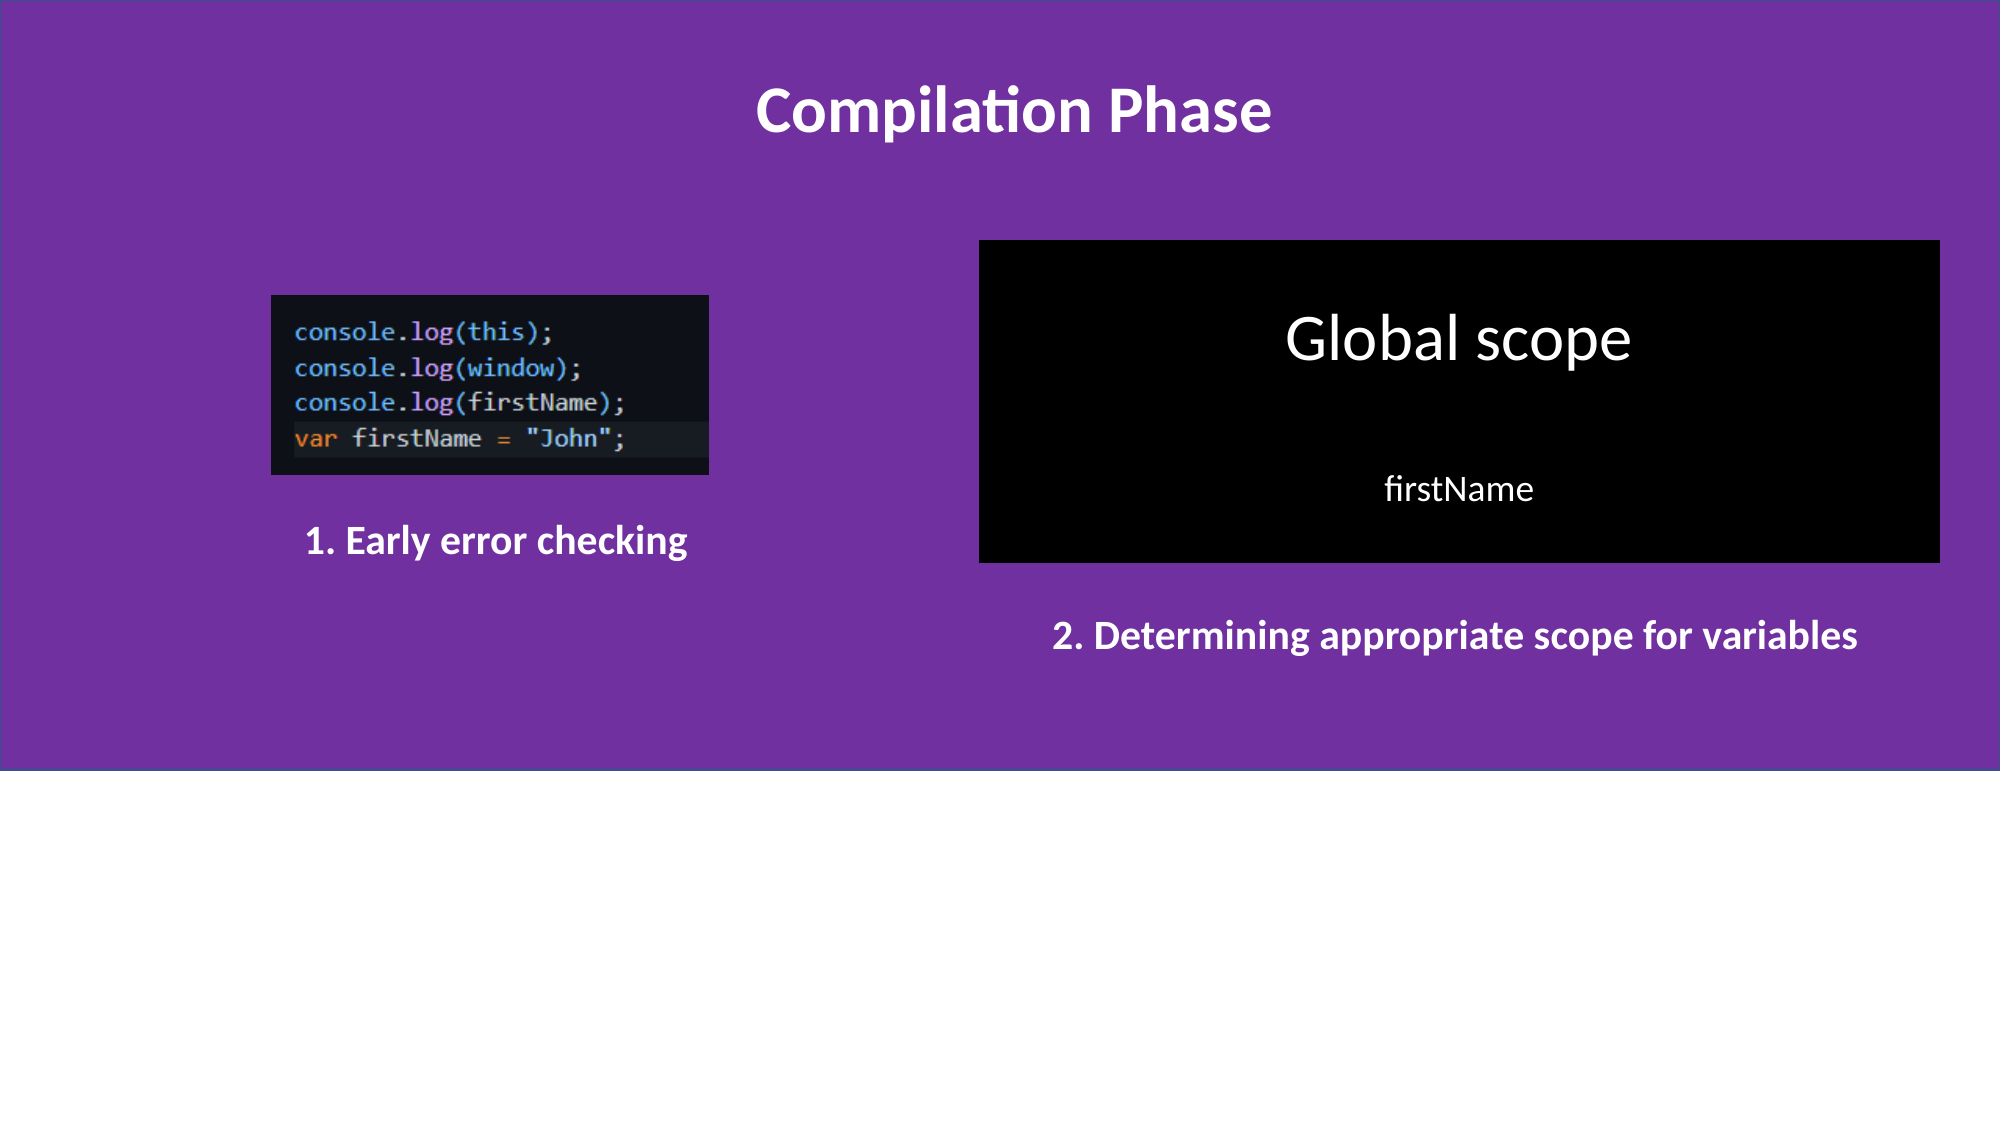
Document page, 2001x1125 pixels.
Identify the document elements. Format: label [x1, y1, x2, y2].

text_box [0, 0, 2000, 770]
